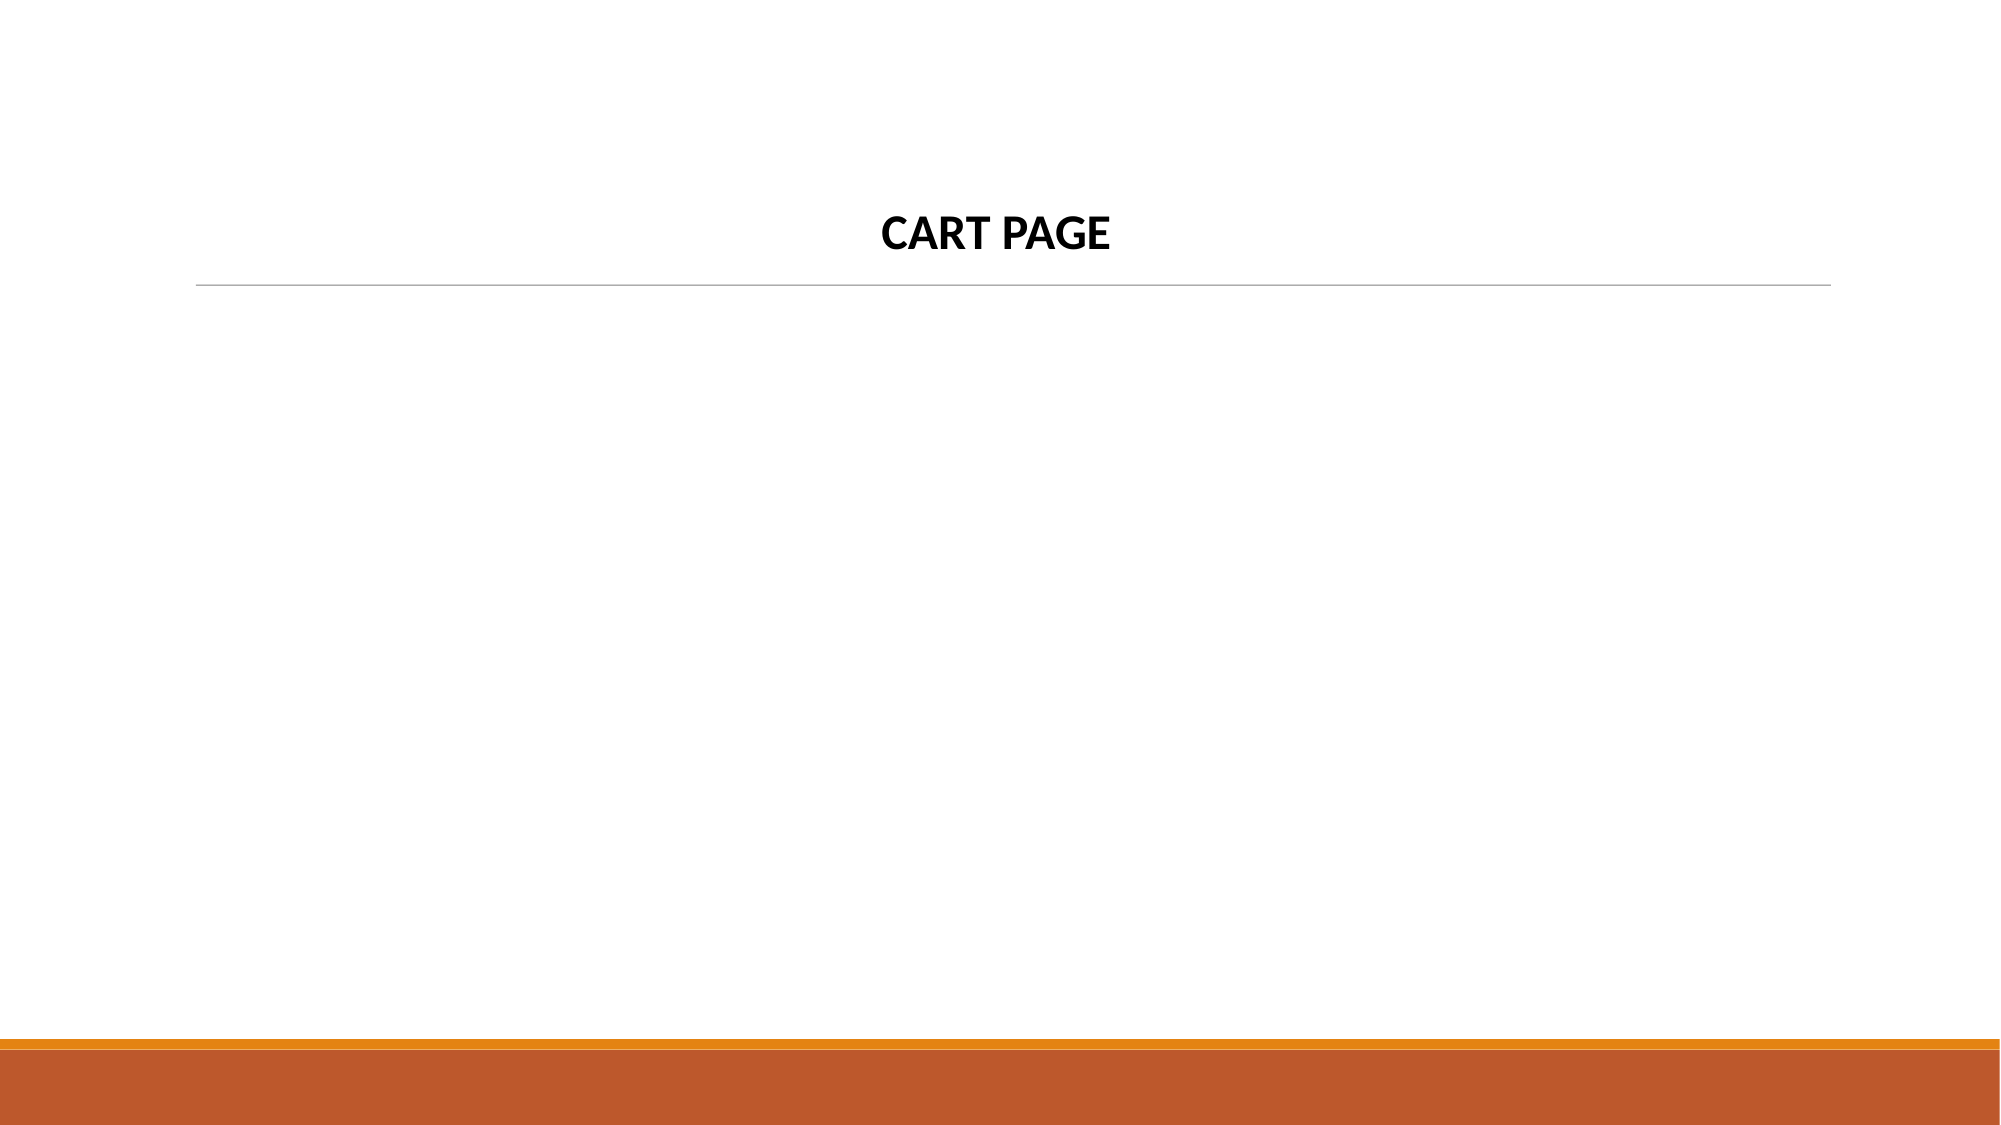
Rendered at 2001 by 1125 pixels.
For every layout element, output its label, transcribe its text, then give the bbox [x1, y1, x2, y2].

text_box CART PAGE [22, 71, 1978, 267]
